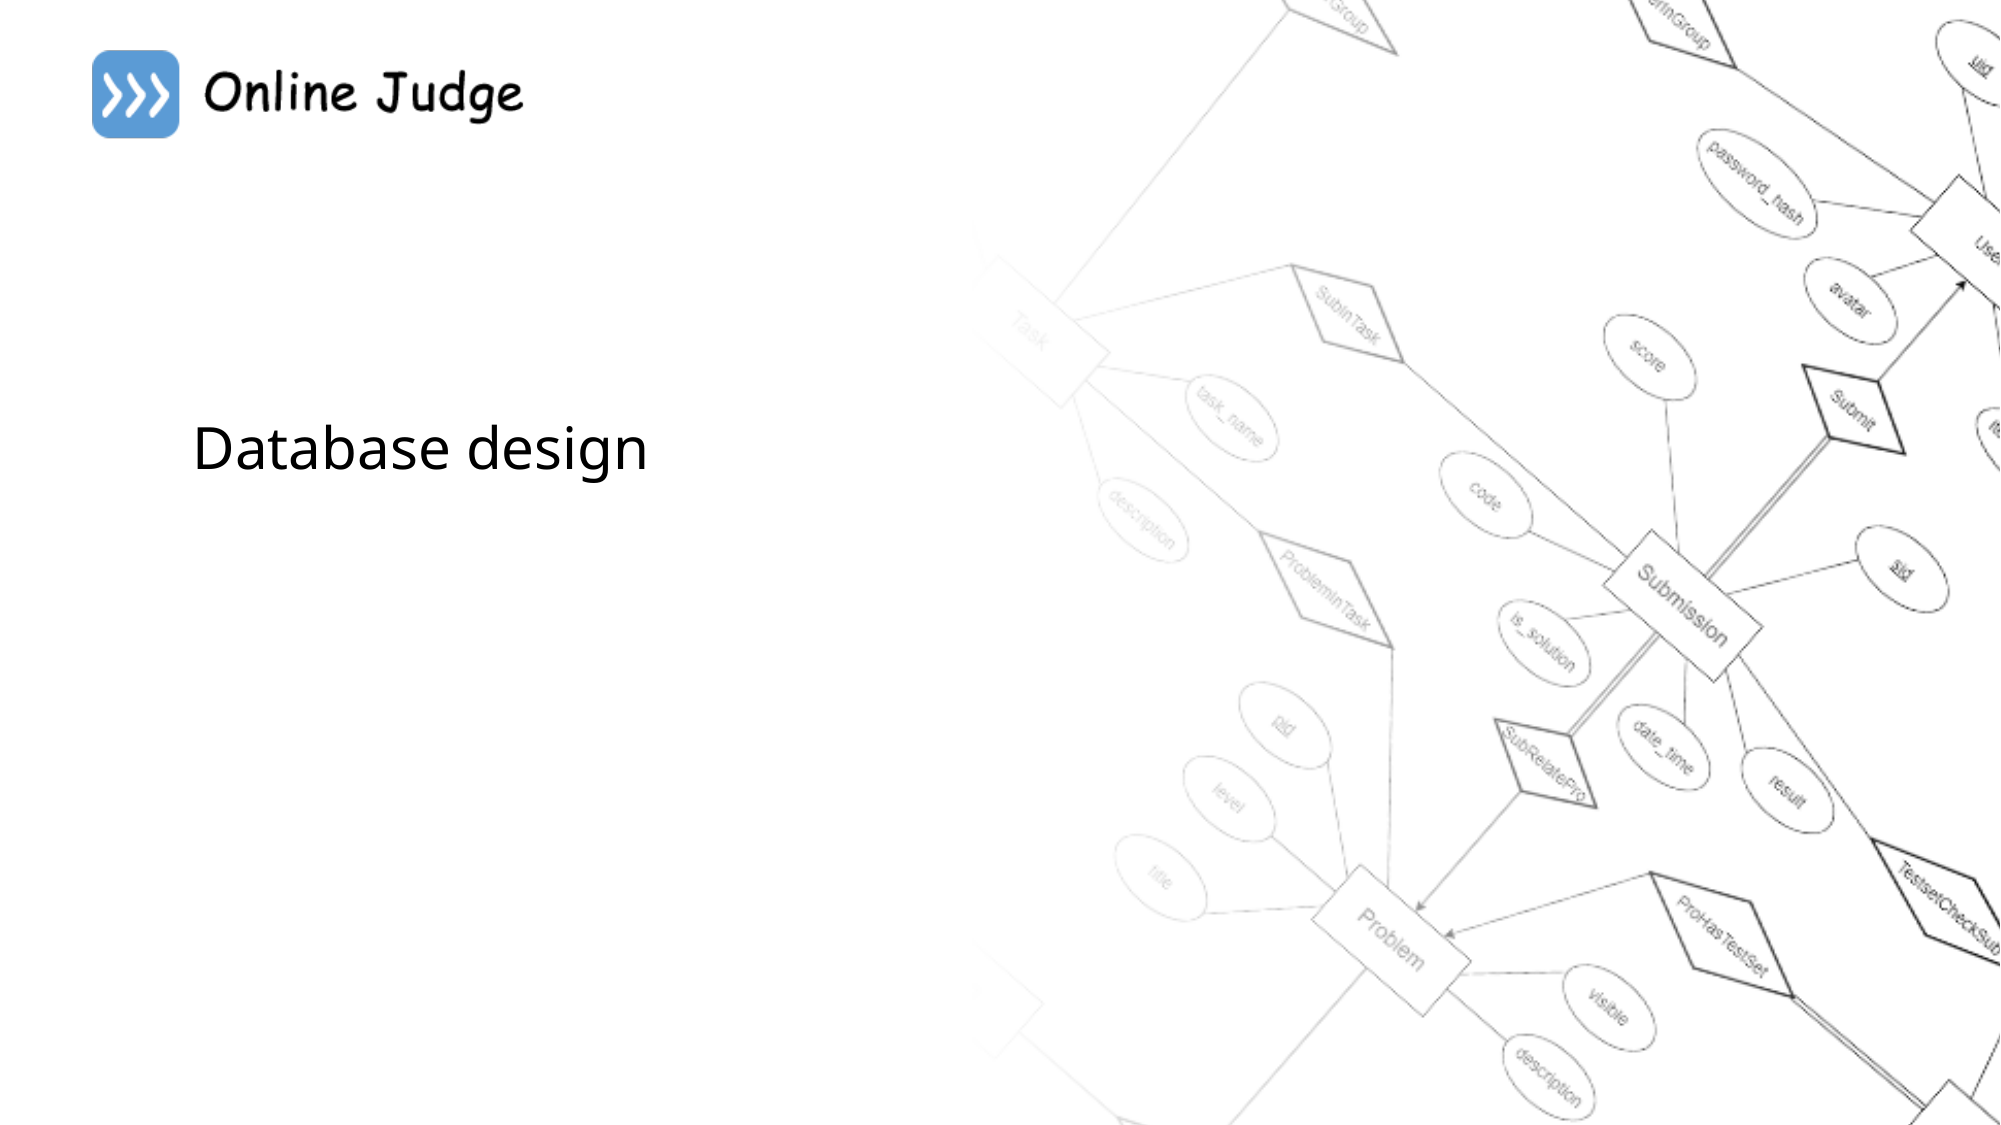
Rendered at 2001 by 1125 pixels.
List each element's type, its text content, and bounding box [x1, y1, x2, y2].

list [78, 42, 542, 147]
text_box Database design [177, 403, 687, 489]
picture [438, 0, 2000, 1125]
